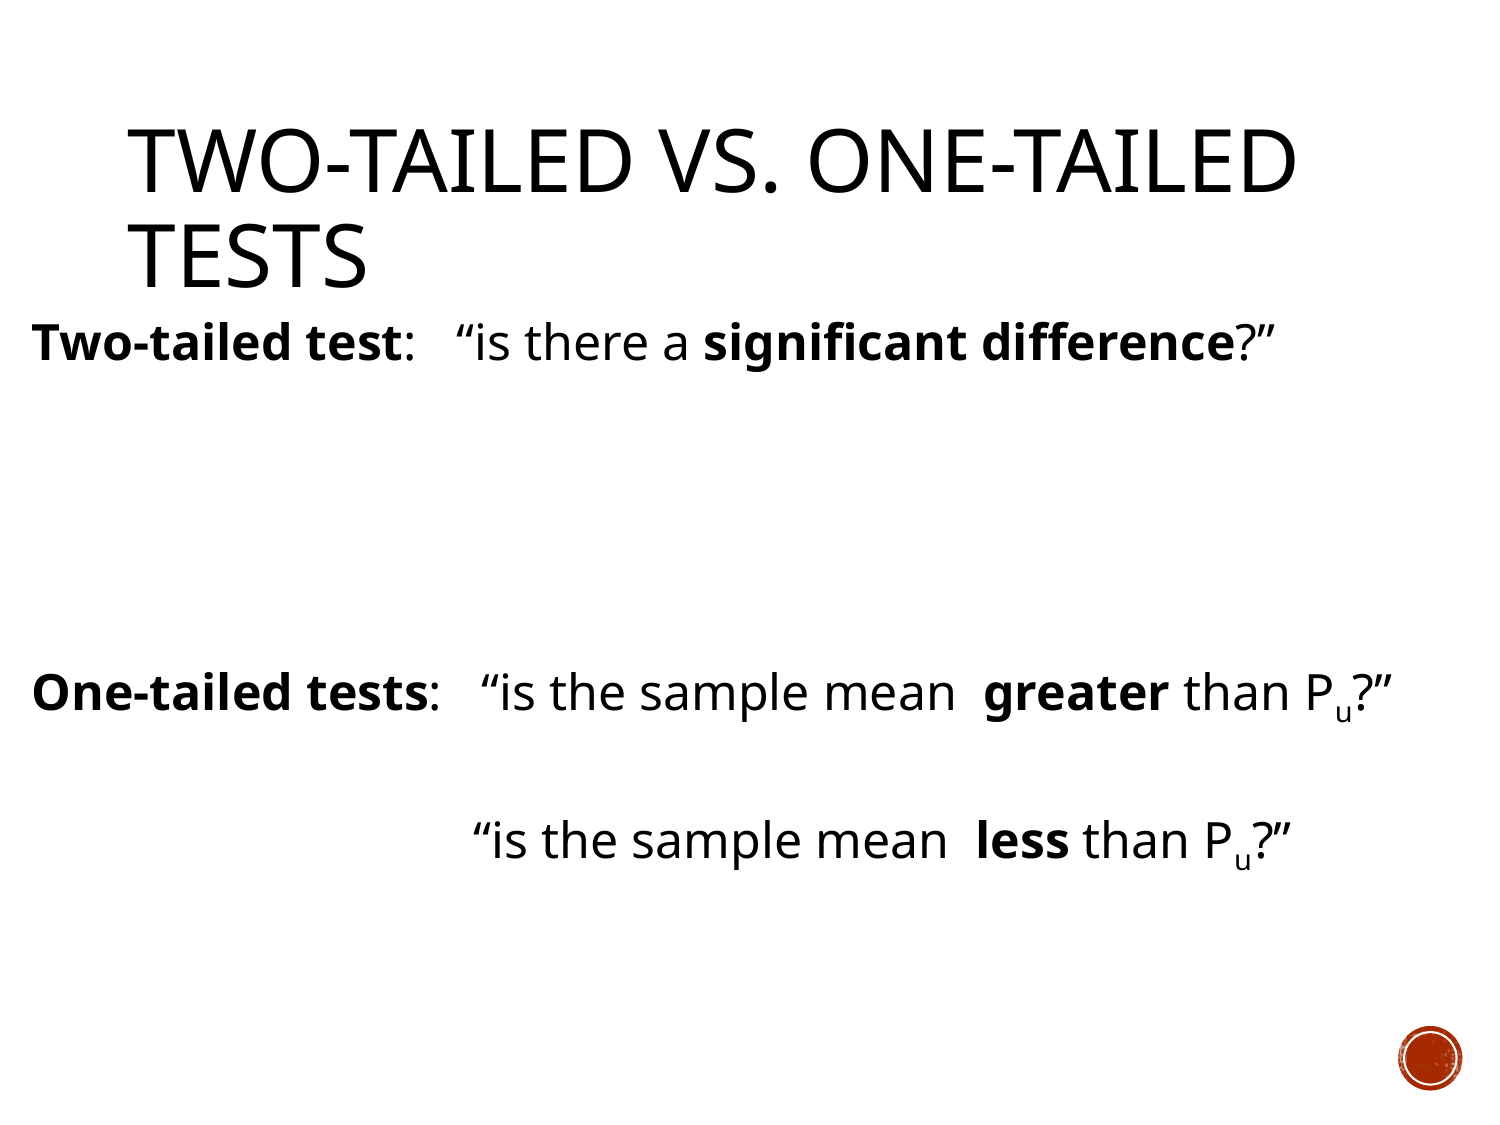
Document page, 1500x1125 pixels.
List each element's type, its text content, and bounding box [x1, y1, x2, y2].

title Two-tailed vs. One-tailed Tests [112, 79, 1388, 232]
text_box Two-tailed test: “is there a significant difference?” One-tailed tests: “is the sample mean greater than Pu?” “is the sample mean less than Pu?” [16, 232, 1500, 1009]
